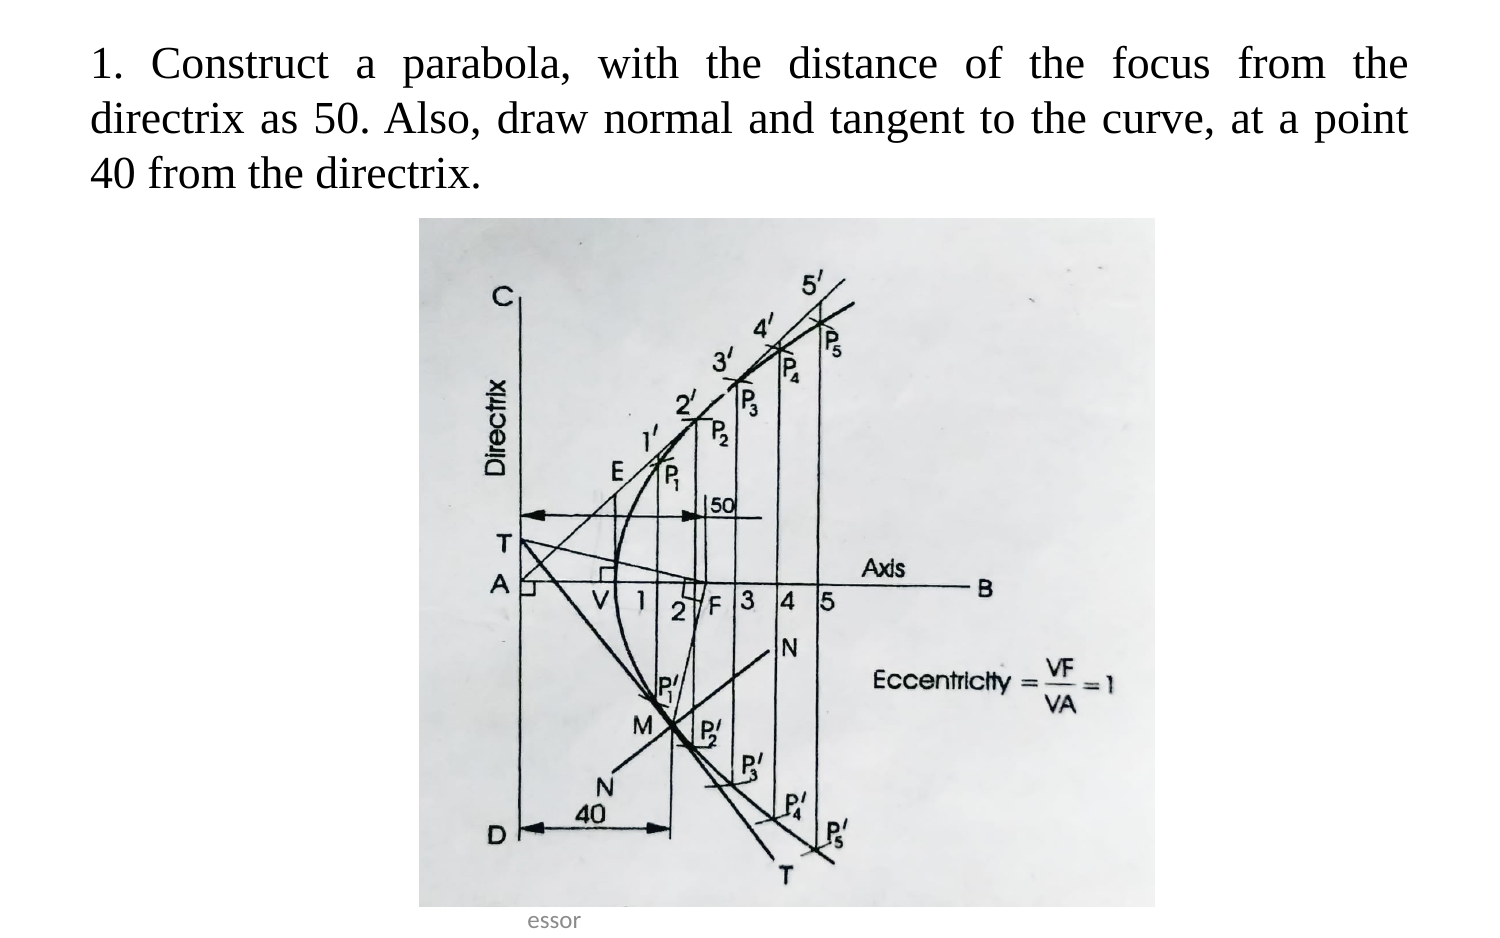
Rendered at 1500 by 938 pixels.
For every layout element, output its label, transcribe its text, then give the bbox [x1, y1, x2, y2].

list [418, 218, 1155, 907]
title 1. Construct a parabola, with the distance of the focus from the directrix as 50. Also, draw normal and tangent to the curve, at a point 40 from the directrix. [75, 37, 1425, 194]
